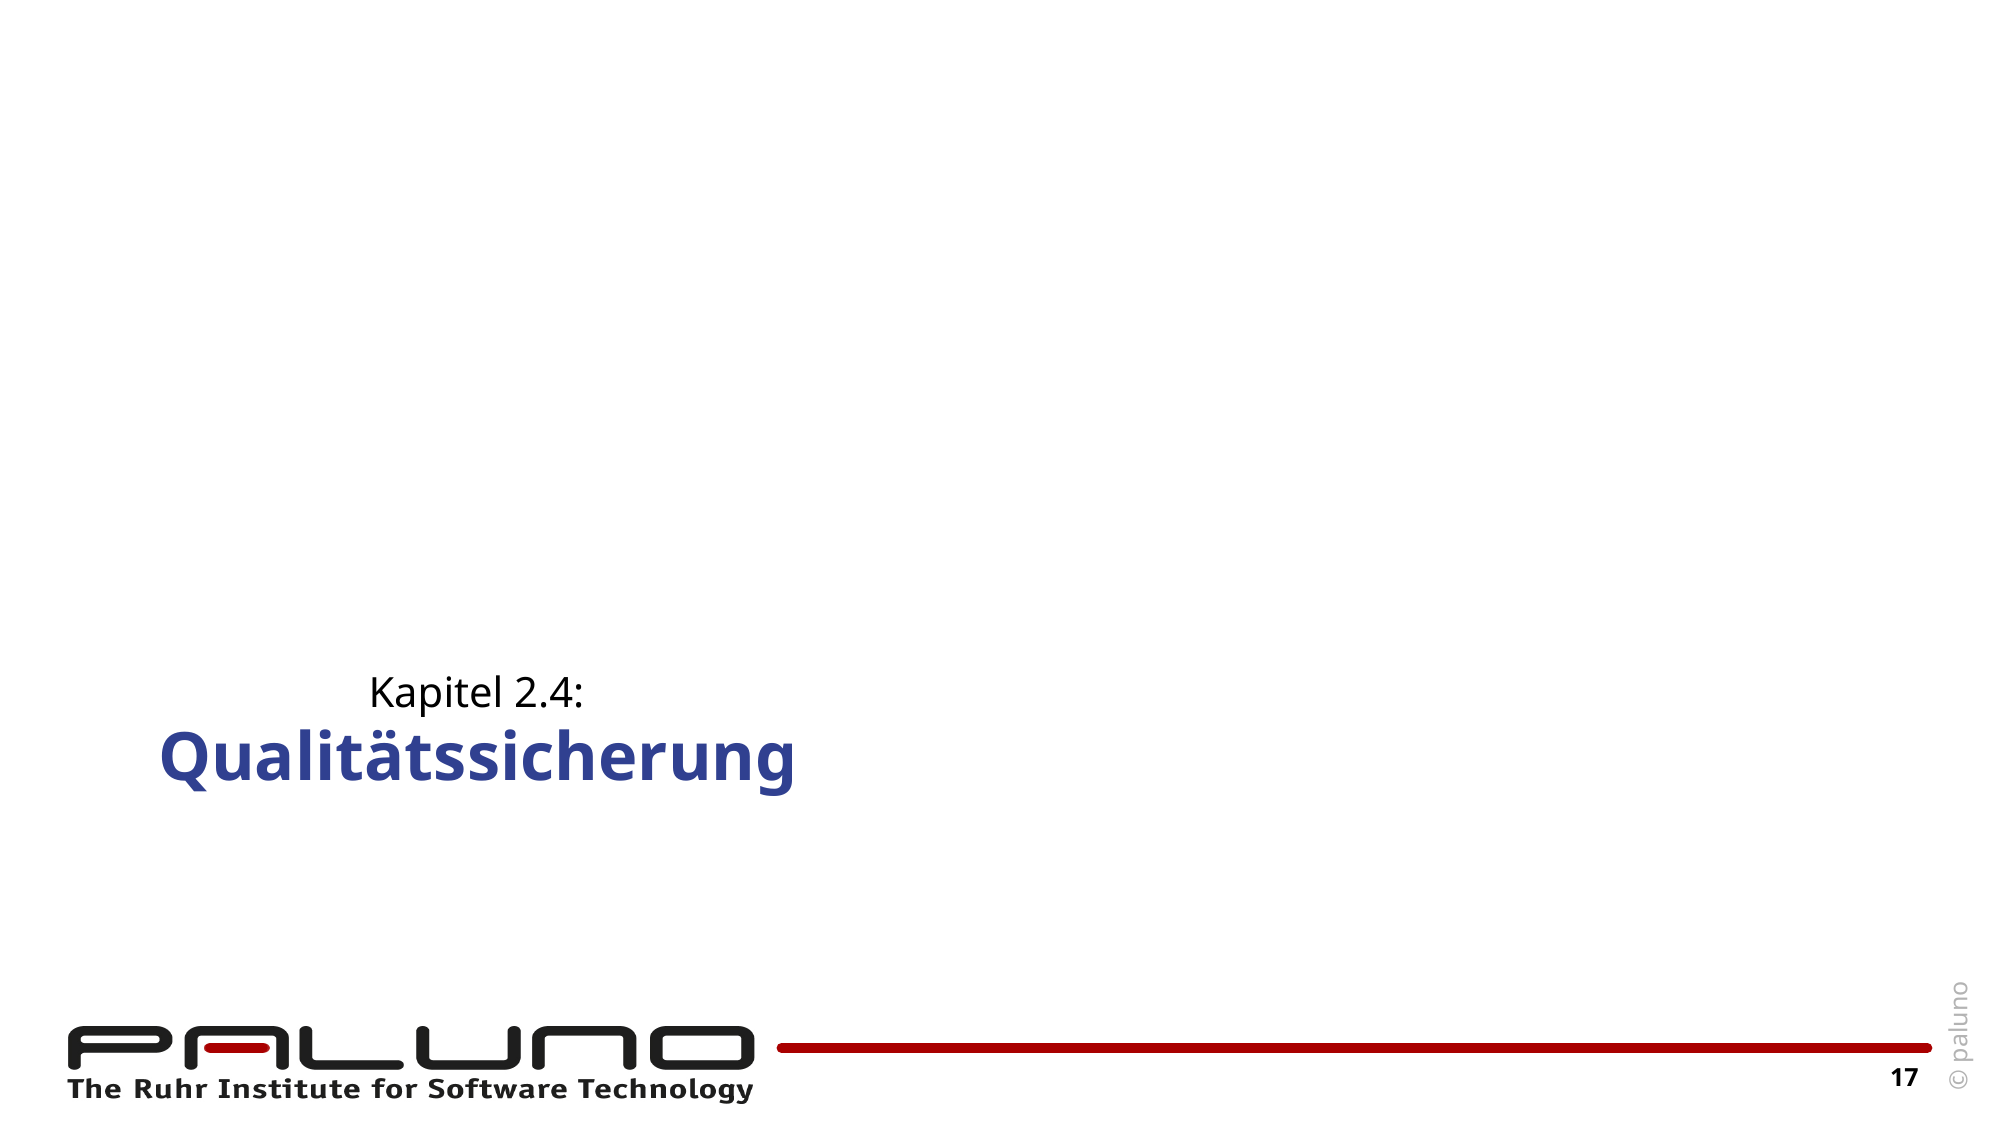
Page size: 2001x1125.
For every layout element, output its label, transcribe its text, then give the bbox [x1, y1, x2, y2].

title Qualitätssicherung [158, 722, 1859, 947]
picture [66, 1025, 755, 1105]
slide_number 17 [1764, 1054, 1934, 1098]
list Kapitel 2.4: [368, 470, 1644, 717]
